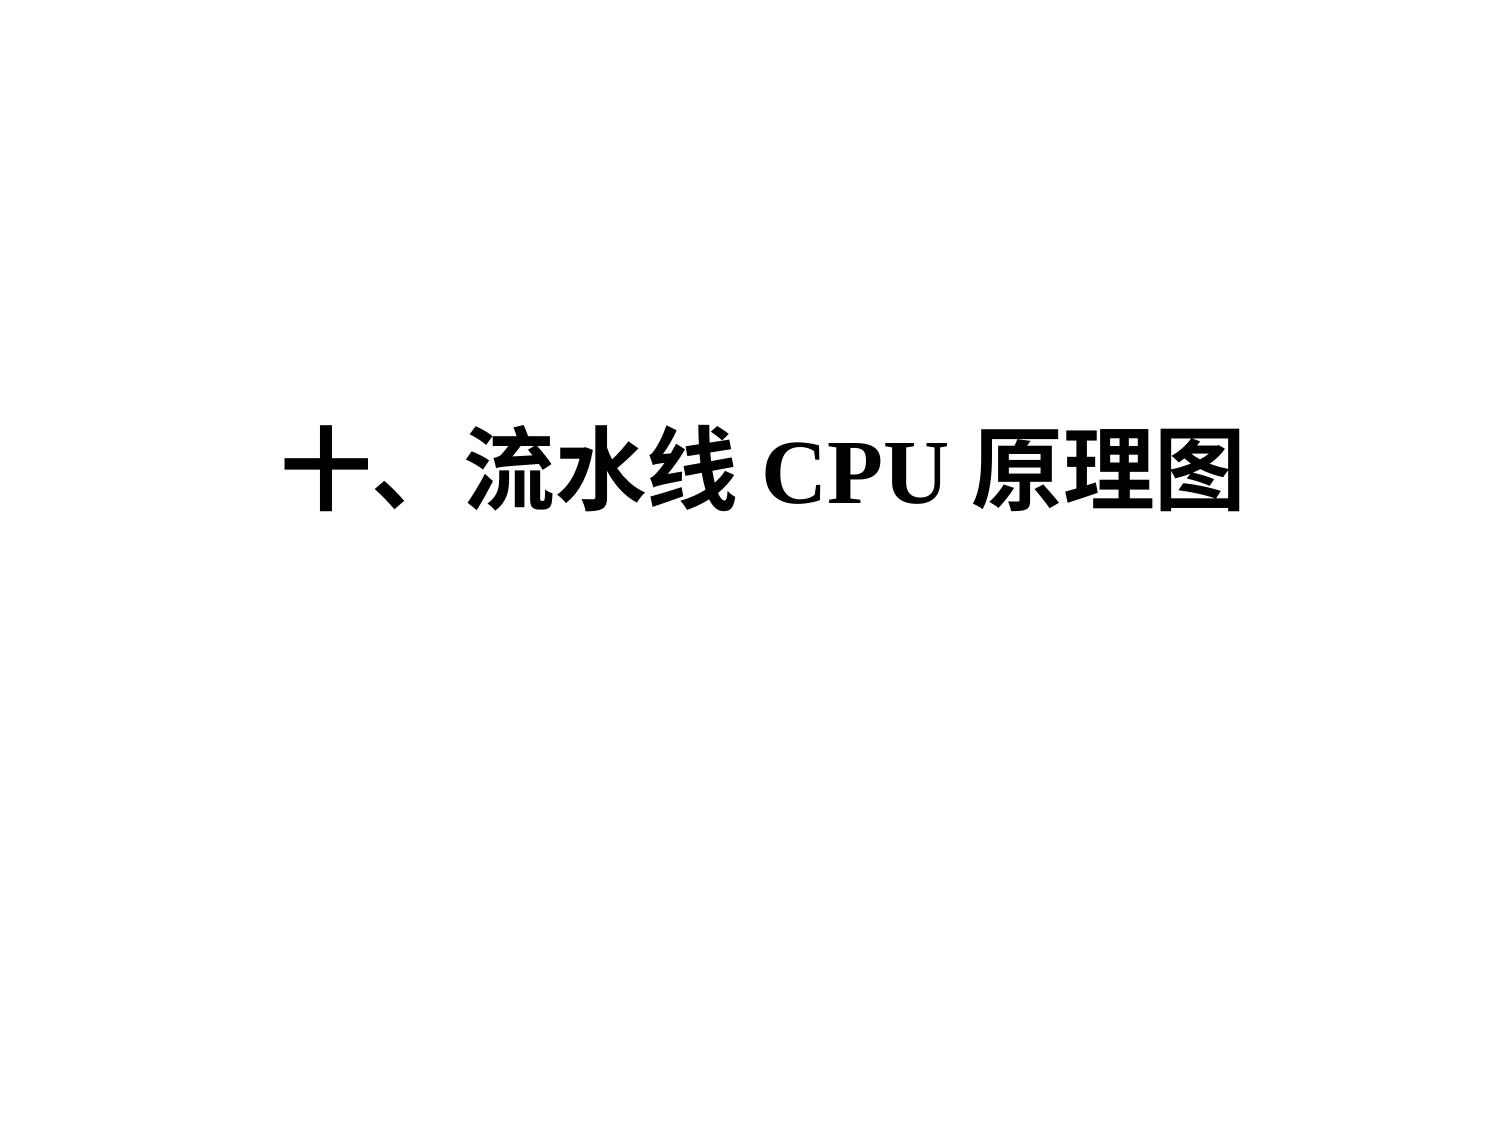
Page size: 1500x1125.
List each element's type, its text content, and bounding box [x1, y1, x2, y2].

title 十、流水线CPU原理图 [88, 373, 1439, 561]
